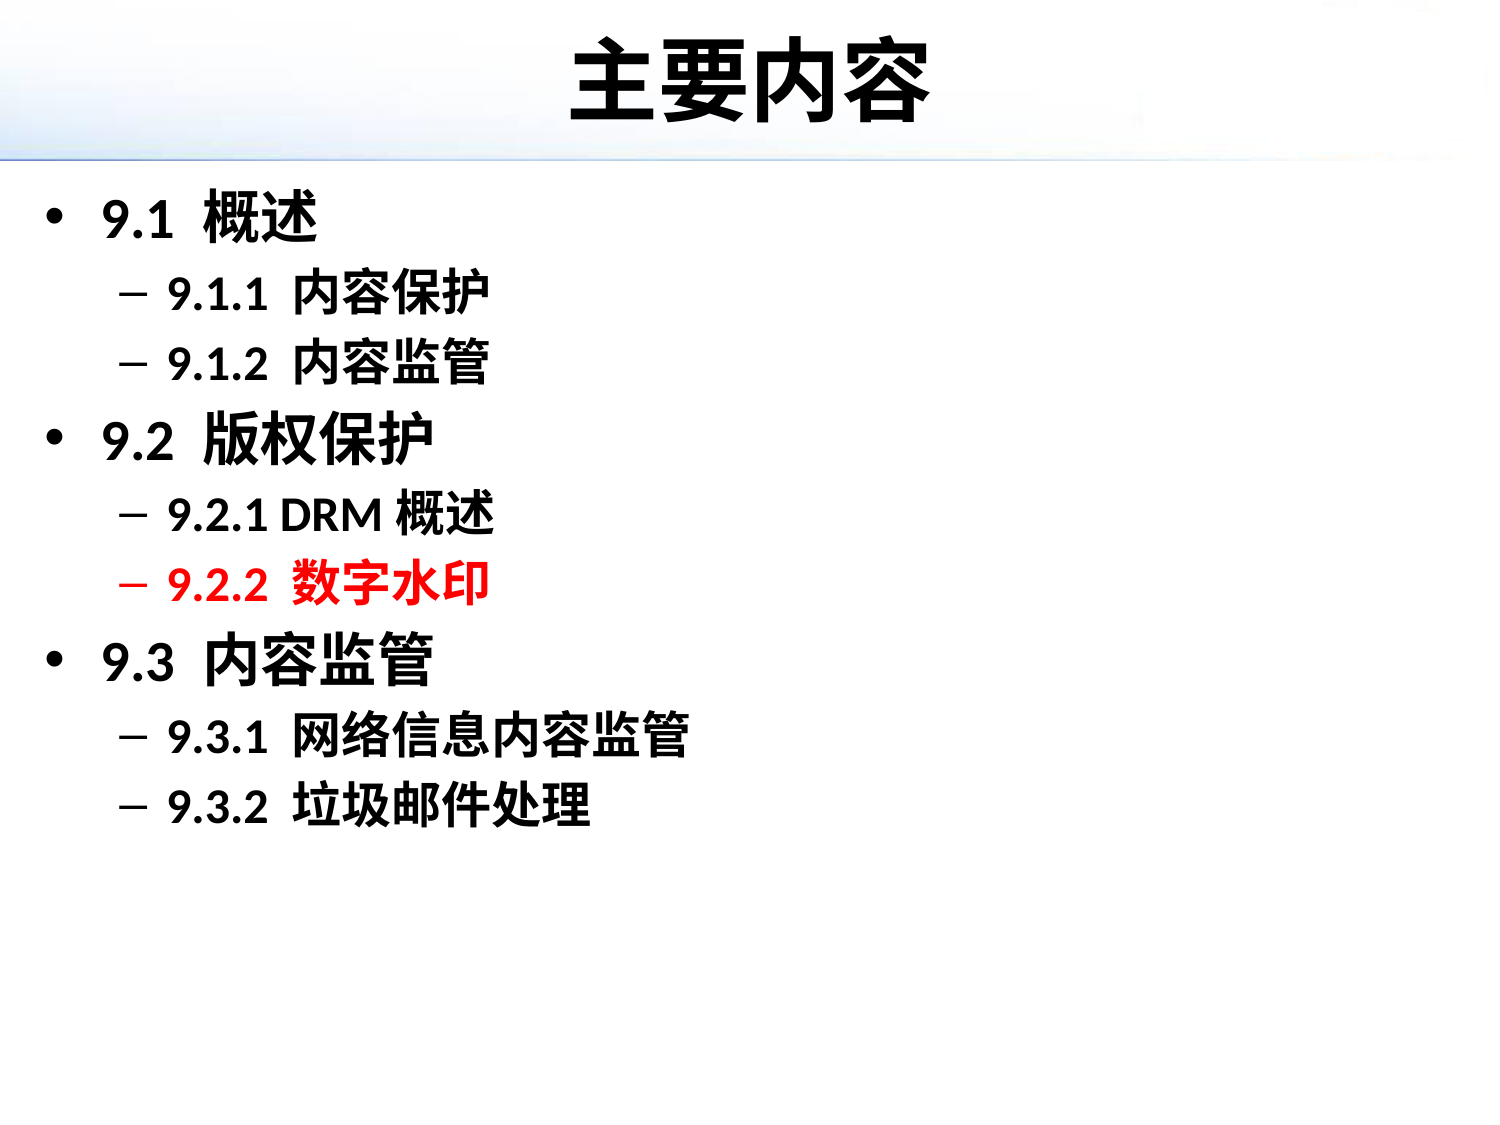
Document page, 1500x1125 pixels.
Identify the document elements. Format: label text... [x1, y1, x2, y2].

picture [0, 0, 1500, 161]
list 9.1 概述 9.1.1 内容保护 9.1.2 内容监管 9.2 版权保护 9.2.1 DRM概述 9.2.2 数字水印 9.3 内容监管 9.3.1 网络信息内容监管 9.3.2 垃圾邮件处理 [29, 172, 1471, 998]
title 主要内容 [29, 7, 1471, 149]
